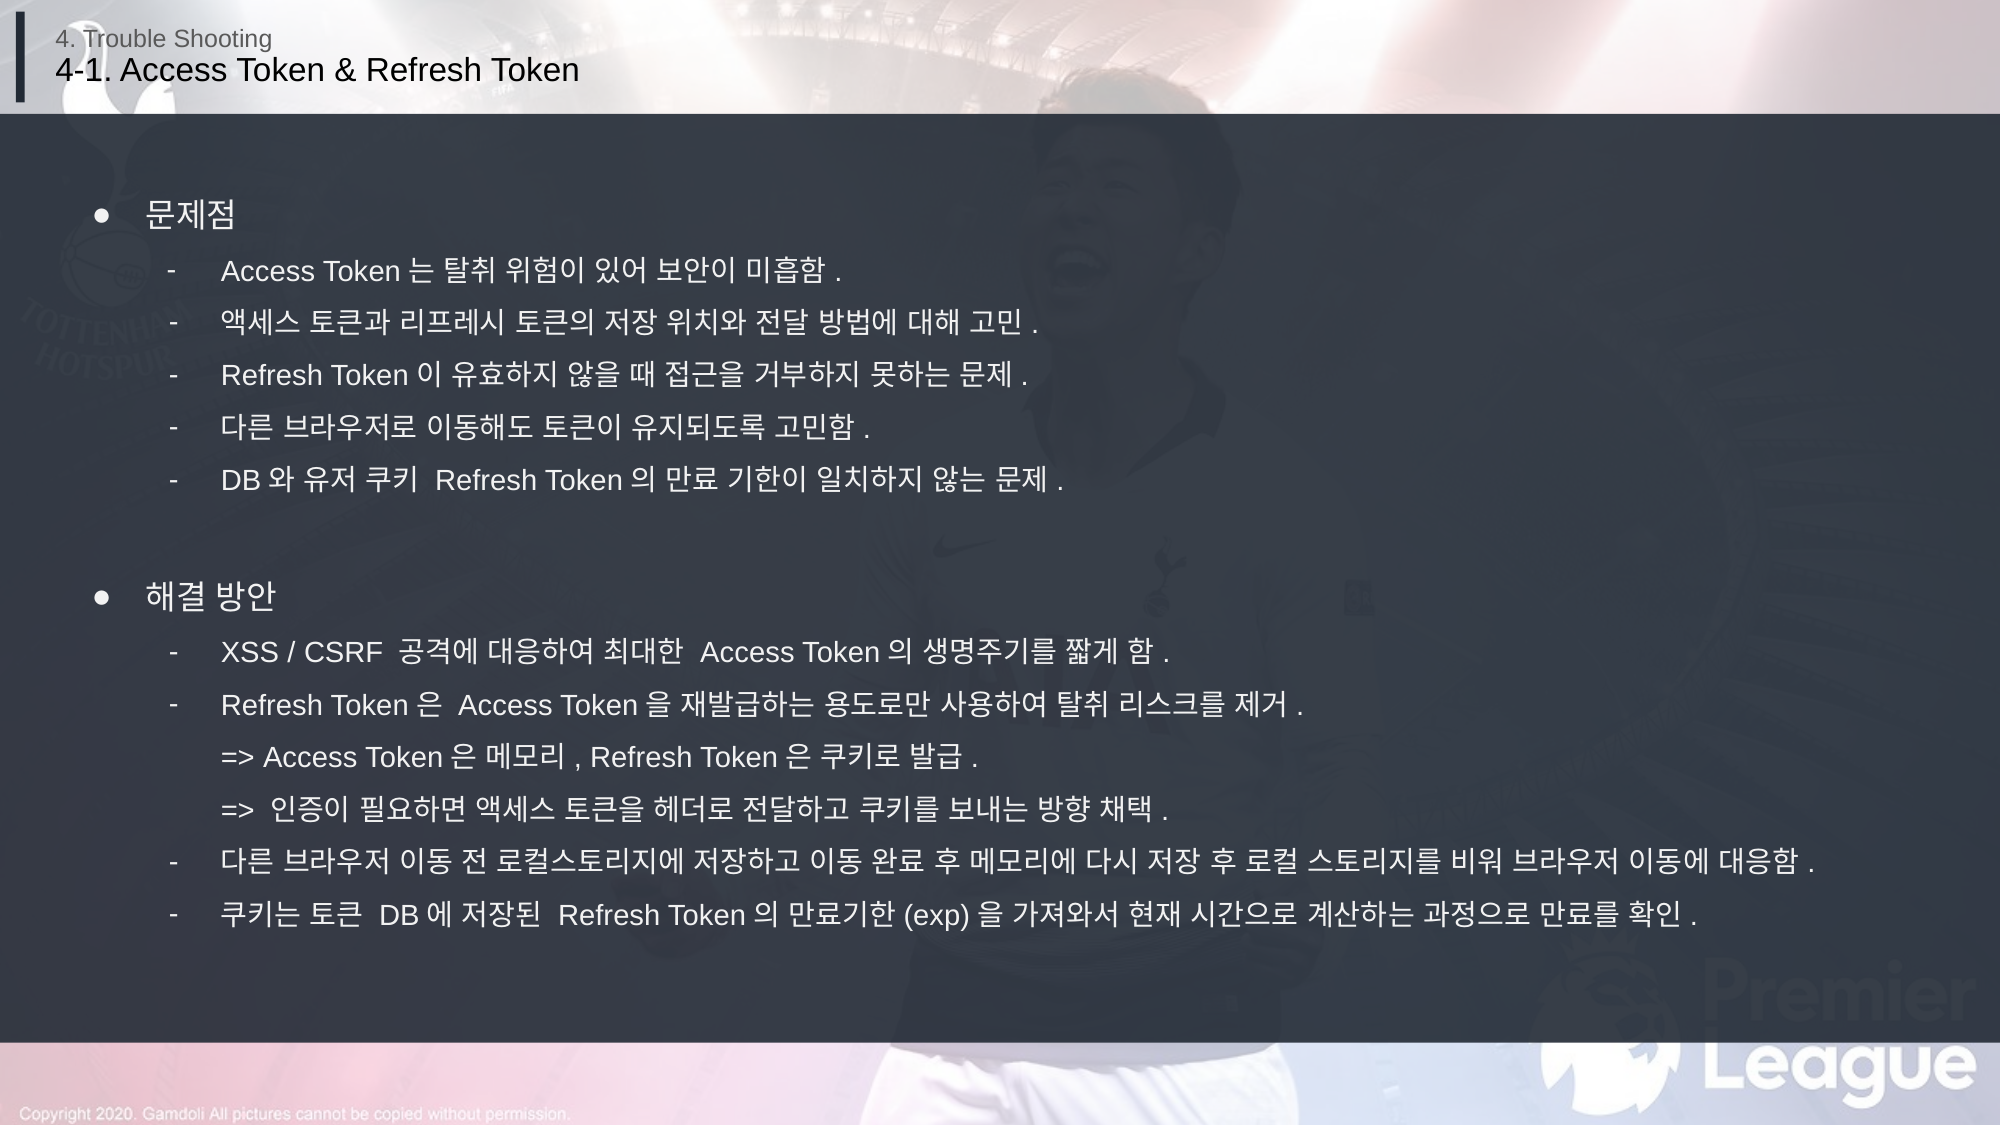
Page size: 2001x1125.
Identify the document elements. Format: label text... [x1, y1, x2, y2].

text_box 문제점 Access Token는 탈취 위험이 있어 보안이 미흡함. 액세스 토큰과 리프레시 토큰의 저장 위치와 전달 방법에 대해 고민. Refresh Token이 유효하지 않을 때 접근을 거부하지 못하는 문제. 다른 브라우저로 이동해도 토큰이 유지되도록 고민함. DB와 유저 쿠키 Refresh Token의 만료 기한이 일치하지 않는 문제. 해결 방안 XSS / CSRF 공격에 대응하여 최대한 Access Token의 생명주기를 짧게 함. Refresh Token은 Access Token을 재발급하는 용도로만 사용하여 탈취 리스크를 제거. => Access Token은 메모리, Refresh Token은 쿠키로 발급. => 인증이 필요하면 액세스 토큰을 헤더로 전달하고 쿠키를 보내는 방향 채택. 다른 브라우저 이동 전 로컬스토리지에 저장하고 이동 완료 후 메모리에 다시 저장 후 로컬 스토리지를 비워 브라우저 이동에 대응함. 쿠키는 토큰 DB에 저장된 Refresh Token의 만료기한(exp)을 가져와서 현재 시간으로 계산하는 과정으로 만료를 확인. [55, 166, 1955, 939]
title 4. Trouble Shooting 4-1. Access Token & Refresh Token [40, 11, 1429, 103]
